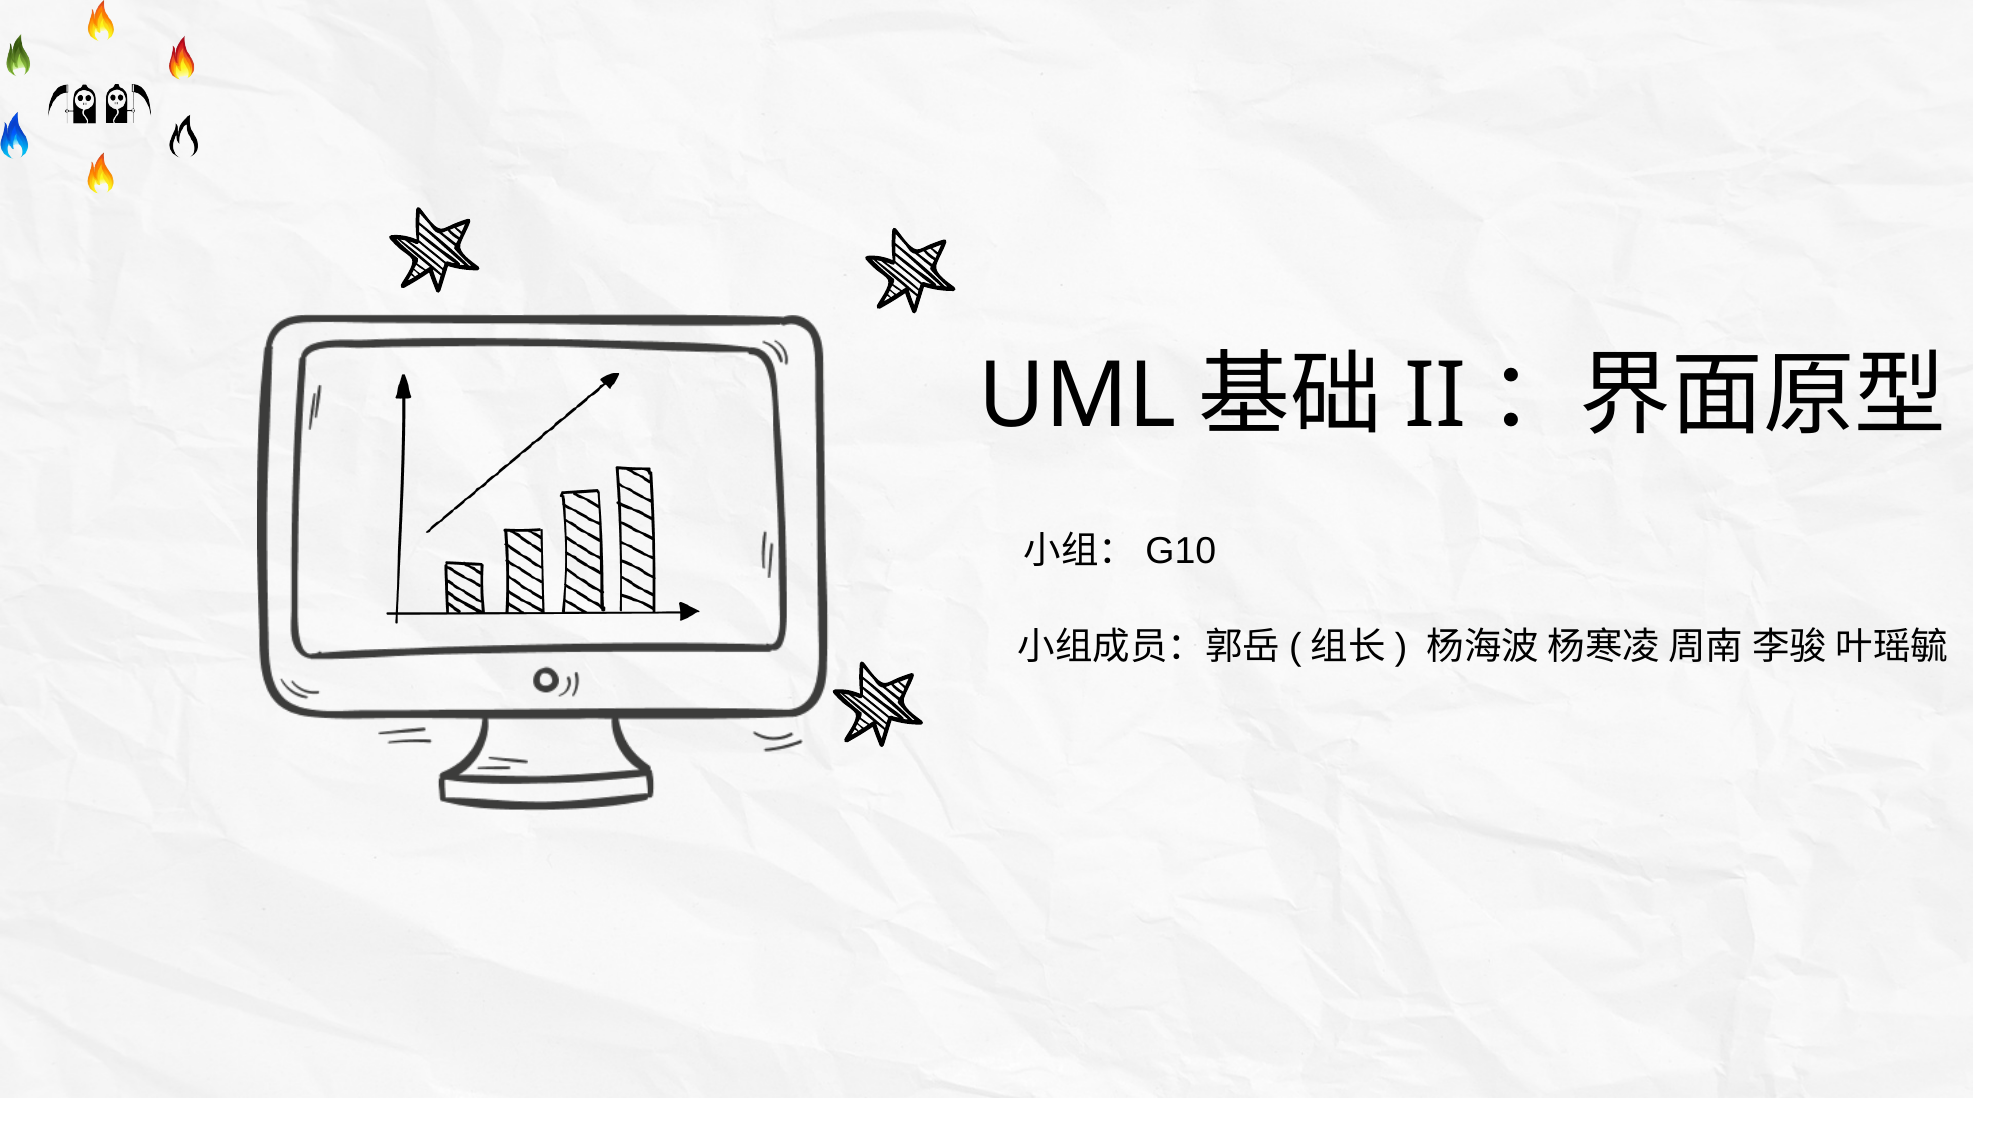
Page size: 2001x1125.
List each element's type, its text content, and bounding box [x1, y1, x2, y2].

text_box [865, 227, 956, 314]
text_box 小组成员：郭岳(组长) 杨海波 杨寒凌 周南 李骏 叶瑶毓 [1002, 614, 1963, 674]
text_box [832, 661, 924, 747]
text_box [389, 207, 480, 293]
picture [0, 0, 198, 194]
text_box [257, 314, 830, 811]
text_box 小组：G10 [1009, 518, 1231, 579]
text_box UML基础II：界面原型 [963, 327, 1962, 453]
